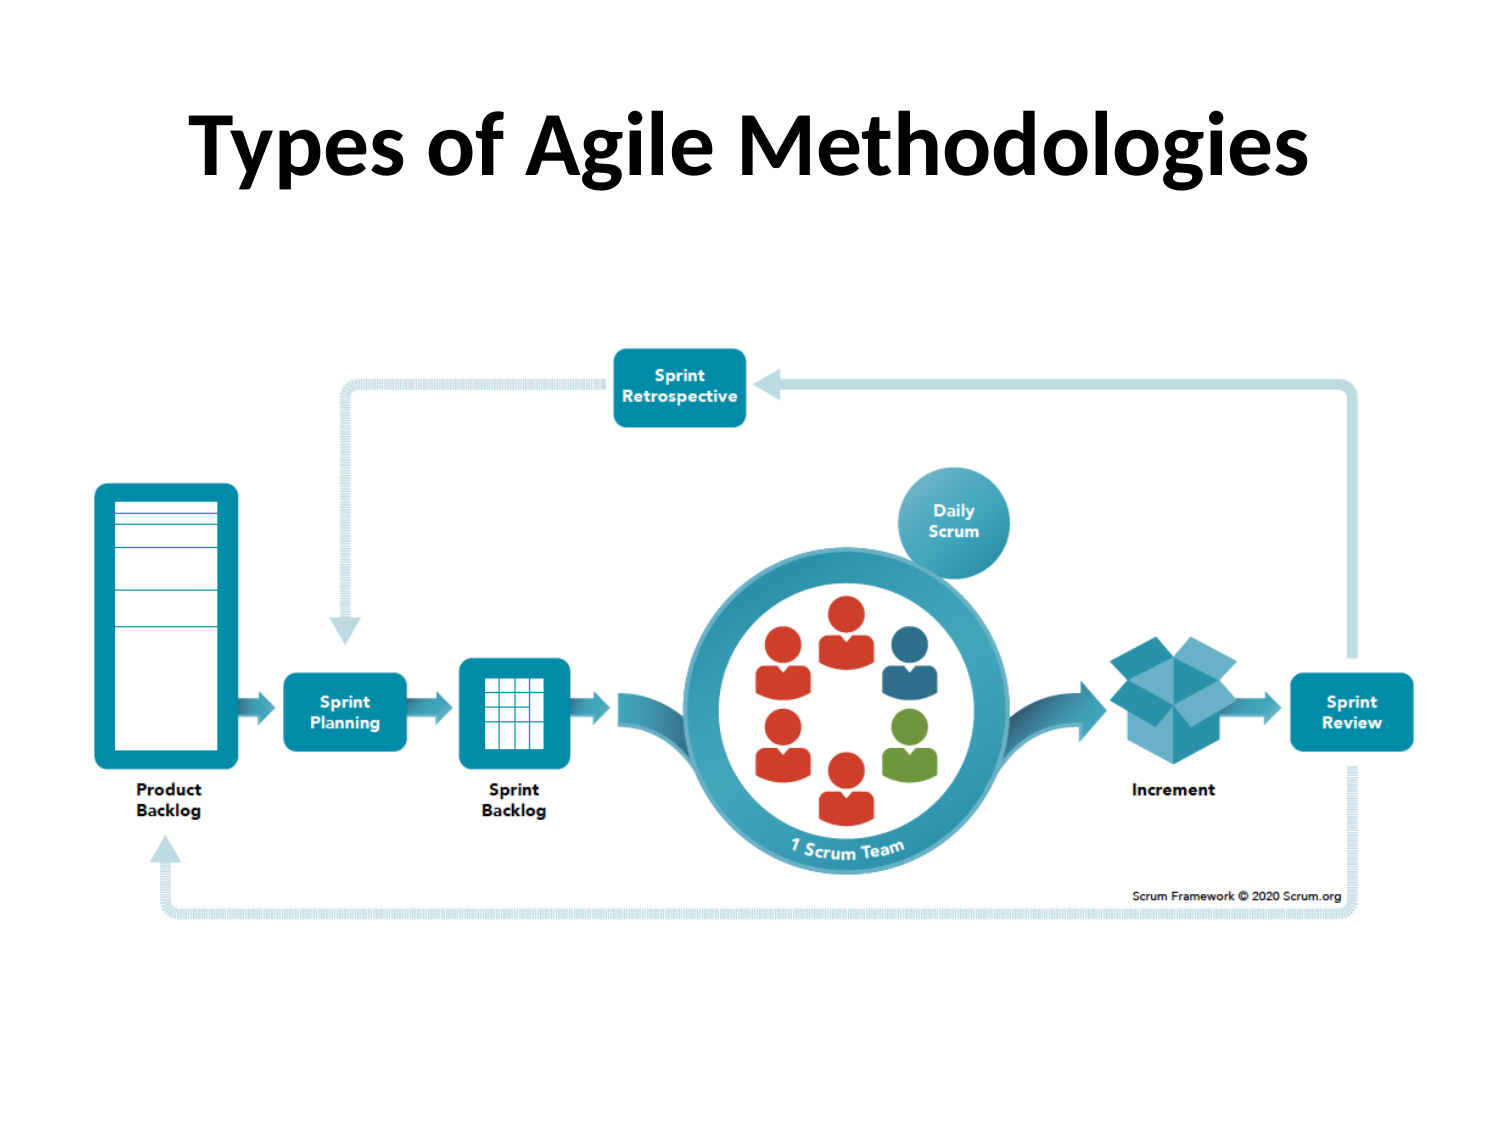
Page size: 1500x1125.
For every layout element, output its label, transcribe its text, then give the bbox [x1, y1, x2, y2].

title Types of Agile Methodologies [75, 45, 1425, 233]
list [74, 313, 1426, 955]
